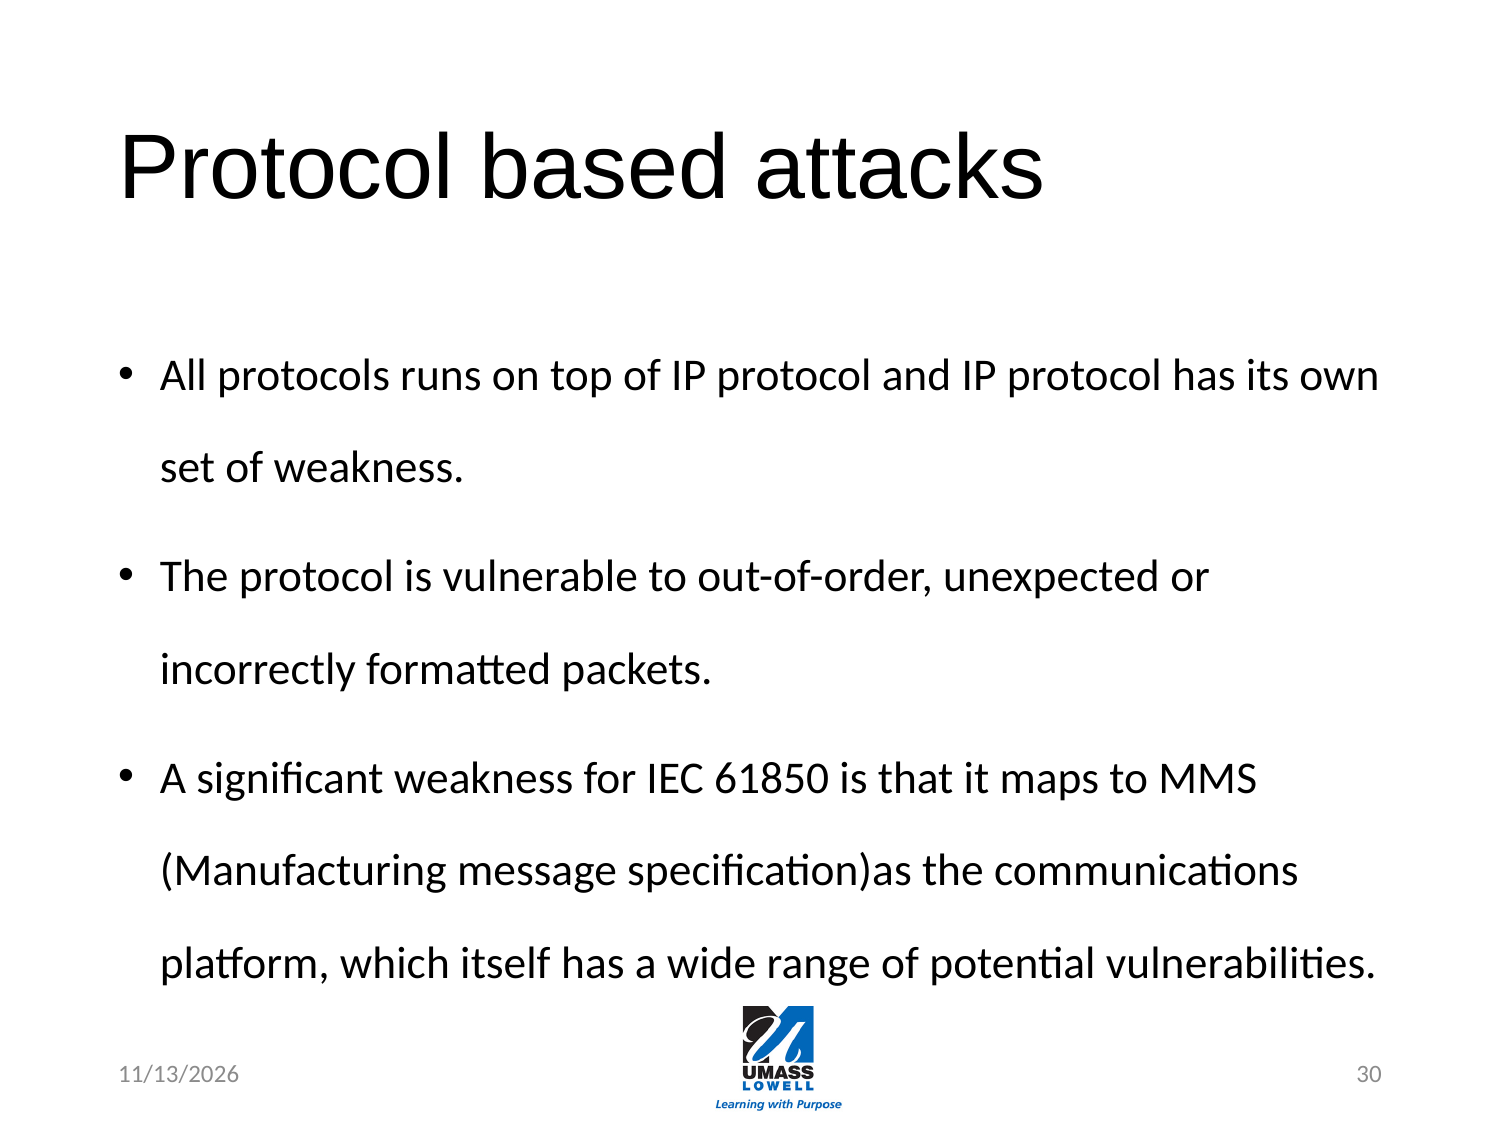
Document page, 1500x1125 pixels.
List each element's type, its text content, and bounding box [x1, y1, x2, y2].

slide_number 22-Apr-18 [103, 1042, 441, 1103]
picture [699, 999, 856, 1119]
slide_number 30 [1059, 1042, 1397, 1103]
list All protocols runs on top of IP protocol and IP protocol has its own set of weakness. The protocol is vulnerable to out-of-order, unexpected or incorrectly formatted packets. A significant weakness for IEC 61850 is that it maps to MMS (Manufacturing message specification)as the communications platform, which itself has a wide range of potential vulnerabilities. [103, 299, 1397, 1014]
title Protocol based attacks [103, 59, 1397, 278]
